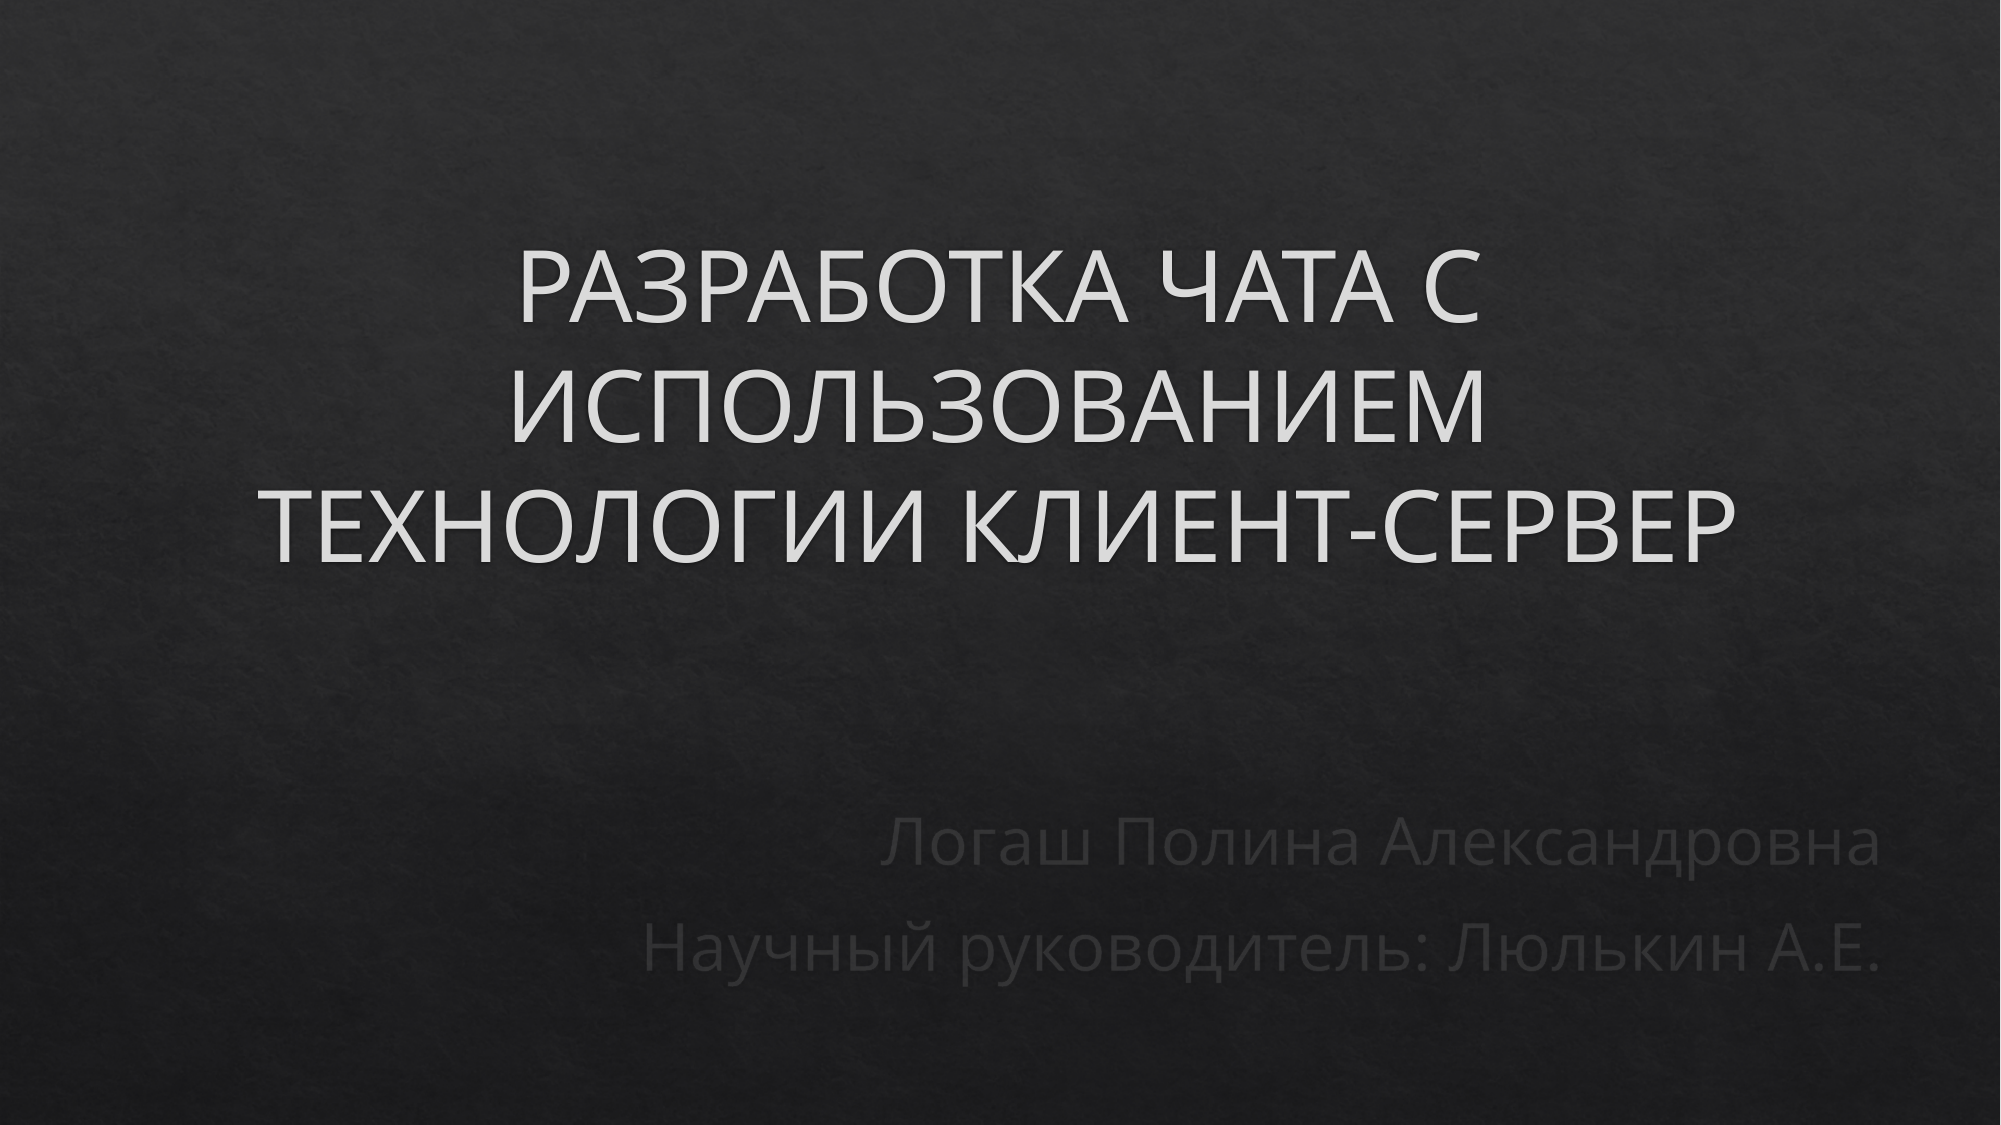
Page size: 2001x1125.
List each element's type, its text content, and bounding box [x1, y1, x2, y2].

title РАЗРАБОТКА ЧАТА С ИСПОЛЬЗОВАНИЕМ ТЕХНОЛОГИИ КЛИЕНТ-СЕРВЕР [224, 45, 1774, 591]
subtitle Логаш Полина Александровна Научный руководитель: Люлькин А.Е. [350, 790, 1899, 997]
